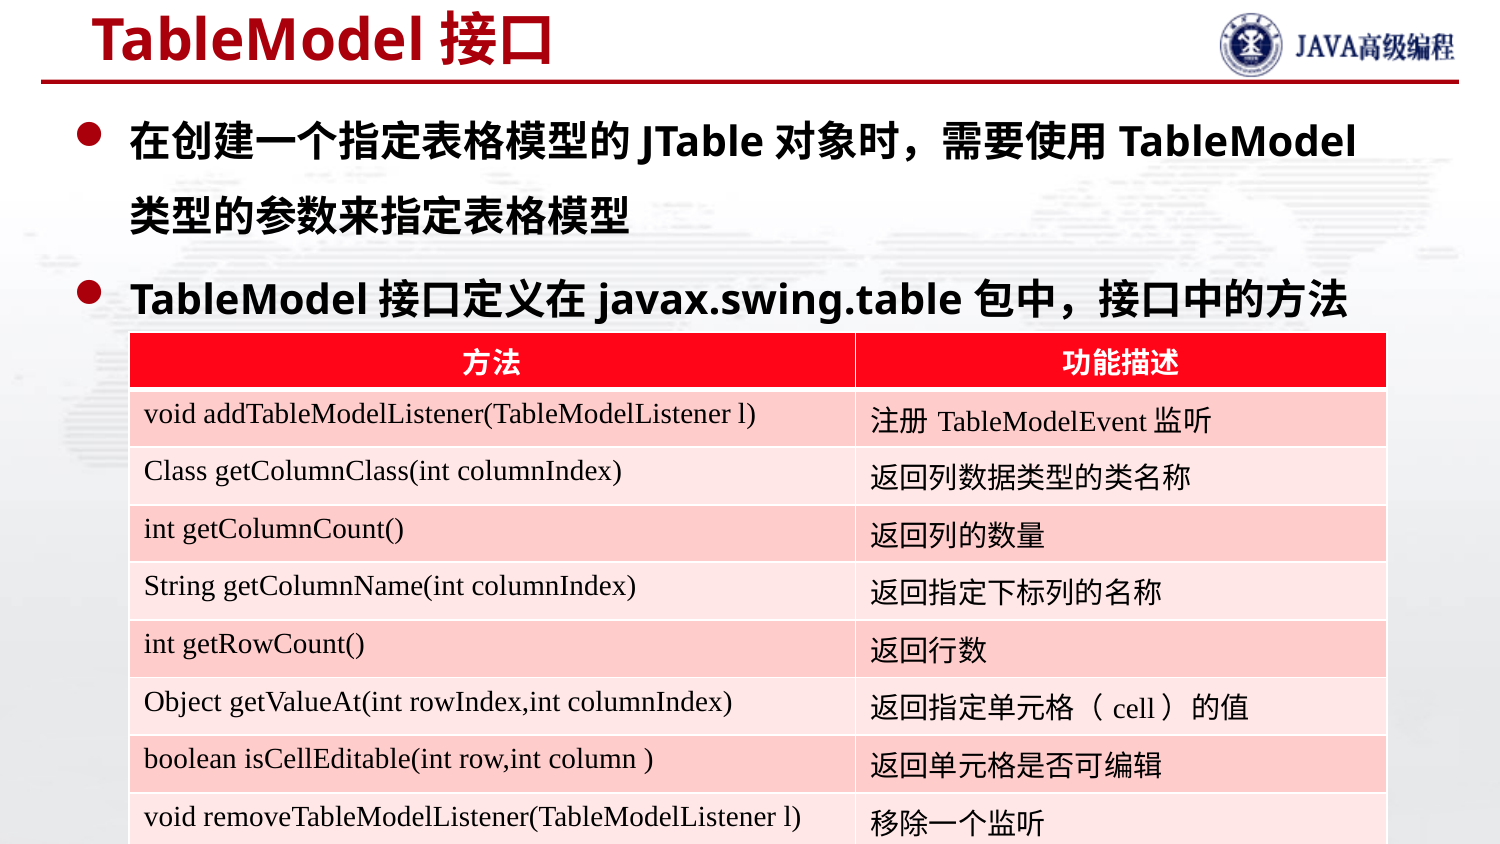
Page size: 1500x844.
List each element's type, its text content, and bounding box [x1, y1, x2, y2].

table_cell 注册TableModelEvent监听 [856, 392, 1386, 446]
table_cell 返回列数据类型的类名称 [856, 448, 1386, 504]
table_cell 返回指定下标列的名称 [856, 563, 1386, 619]
table_cell int getColumnCount() [130, 506, 855, 561]
table_cell 返回单元格是否可编辑 [856, 736, 1386, 792]
table_cell 返回行数 [856, 621, 1386, 677]
table_cell 返回指定单元格（cell）的值 [856, 678, 1386, 734]
table_cell int getRowCount() [130, 621, 855, 677]
table_cell boolean isCellEditable(int row,int column ) [130, 736, 855, 792]
table_cell void removeTableModelListener(TableModelListener l) [130, 794, 855, 844]
table_header 方法 [130, 333, 855, 387]
table_cell void addTableModelListener(TableModelListener l) [130, 392, 855, 446]
table_header 功能描述 [856, 333, 1386, 387]
table_cell String getColumnName(int columnIndex) [130, 563, 855, 619]
table_cell 返回列的数量 [856, 506, 1386, 561]
list 在创建一个指定表格模型的JTable对象时，需要使用TableModel类型的参数来指定表格模型 TableModel接口定义在javax.swing.table包中，接口中的方法有： [58, 81, 1406, 317]
picture [0, 0, 1500, 844]
table_cell Class getColumnClass(int columnIndex) [130, 448, 855, 504]
table_cell Object getValueAt(int rowIndex,int columnIndex) [130, 678, 855, 734]
title TableModel接口 [76, 2, 1105, 71]
table_cell 移除一个监听 [856, 794, 1386, 844]
